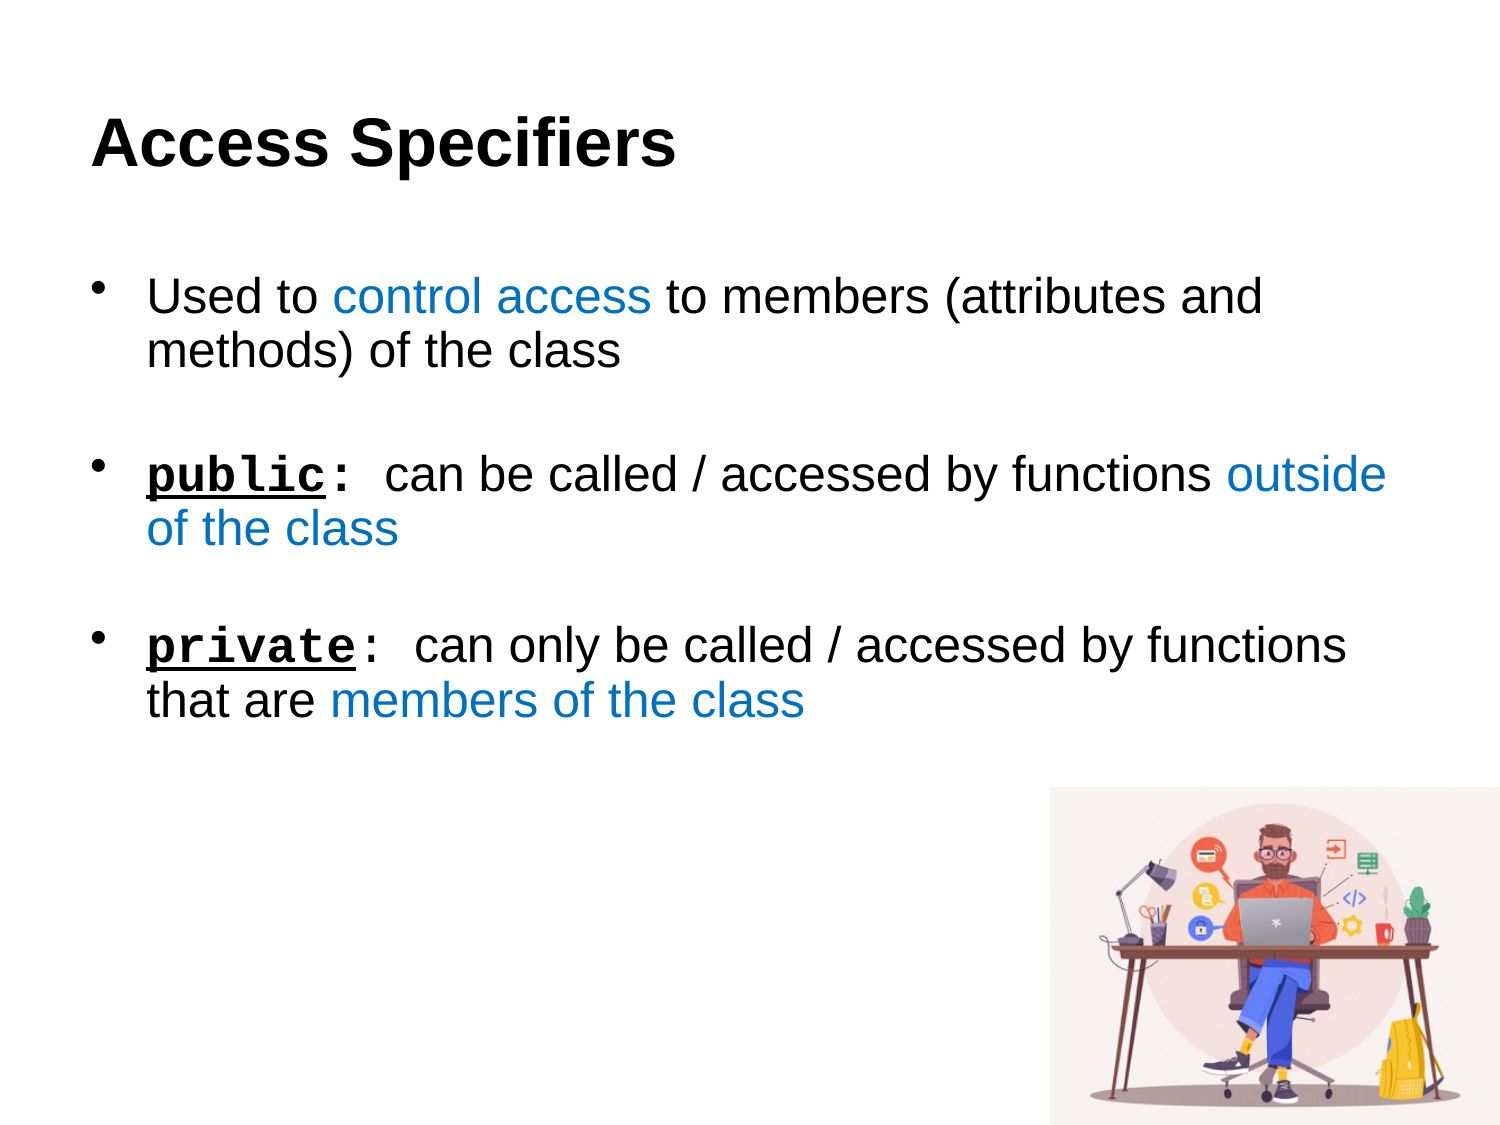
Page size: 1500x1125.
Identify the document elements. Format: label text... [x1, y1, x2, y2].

picture [1049, 787, 1500, 1125]
list Used to control access to members (attributes and methods) of the class public: can be called / accessed by functions outside of the class private: can only be called / accessed by functions that are members of the class [75, 262, 1425, 1005]
title Access Specifiers [75, 45, 1425, 233]
